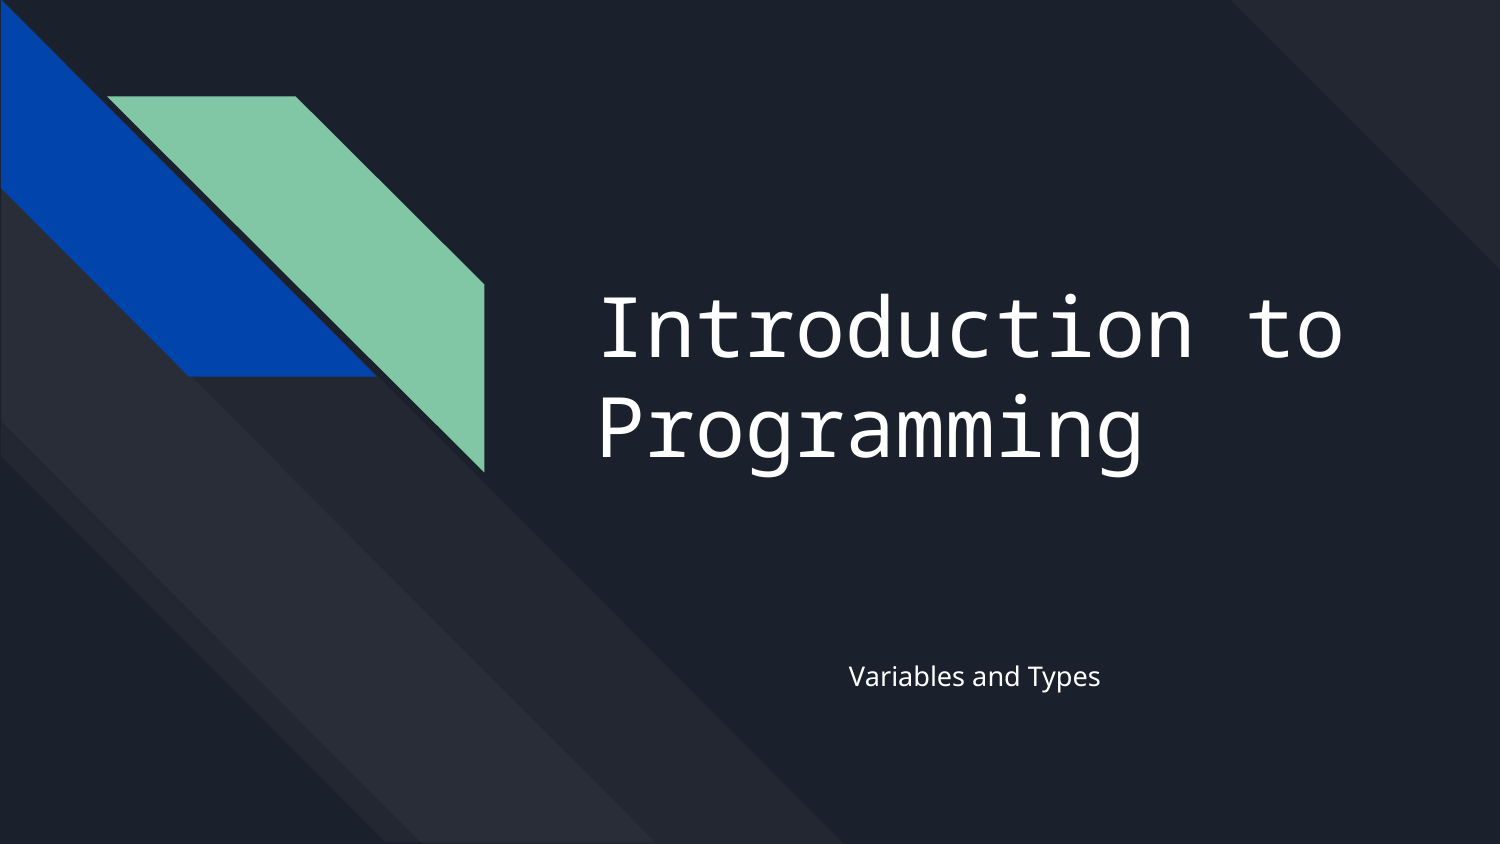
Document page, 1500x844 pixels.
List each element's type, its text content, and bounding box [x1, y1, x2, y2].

title Introduction to Programming [580, 258, 1404, 587]
subtitle Variables and Types [833, 643, 1404, 727]
